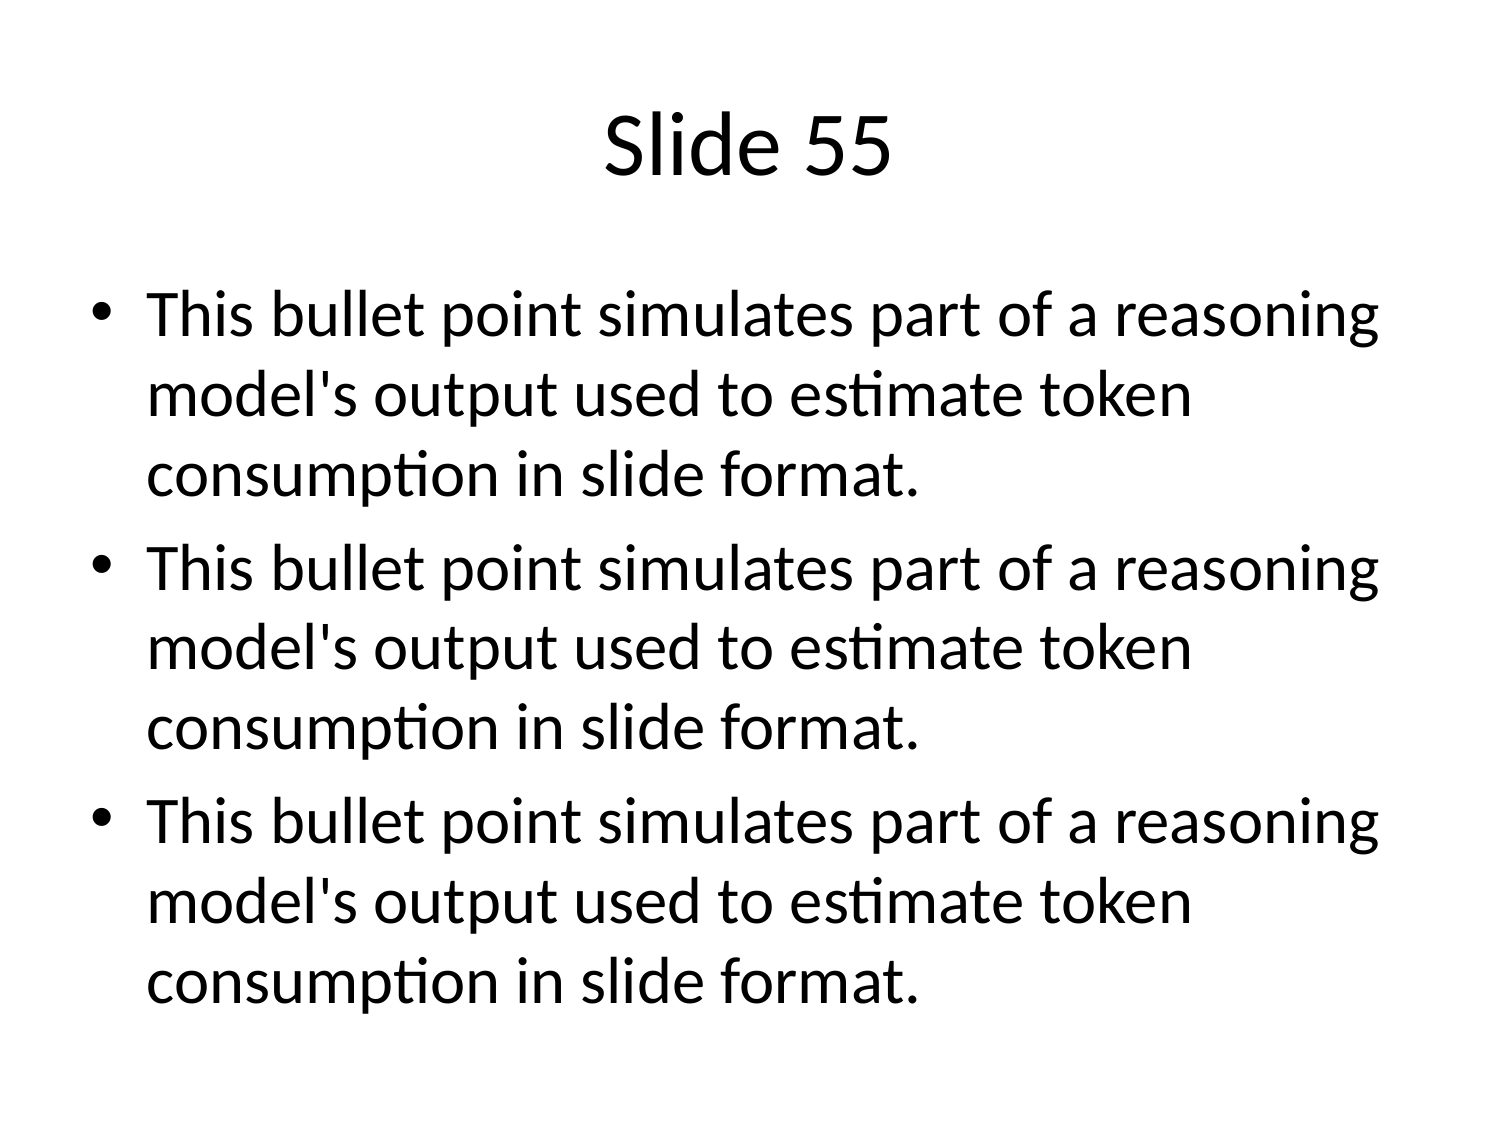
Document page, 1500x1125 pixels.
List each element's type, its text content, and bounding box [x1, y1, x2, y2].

list This bullet point simulates part of a reasoning model's output used to estimate token consumption in slide format. This bullet point simulates part of a reasoning model's output used to estimate token consumption in slide format. This bullet point simulates part of a reasoning model's output used to estimate token consumption in slide format. [75, 262, 1425, 1005]
title Slide 55 [75, 45, 1425, 233]
